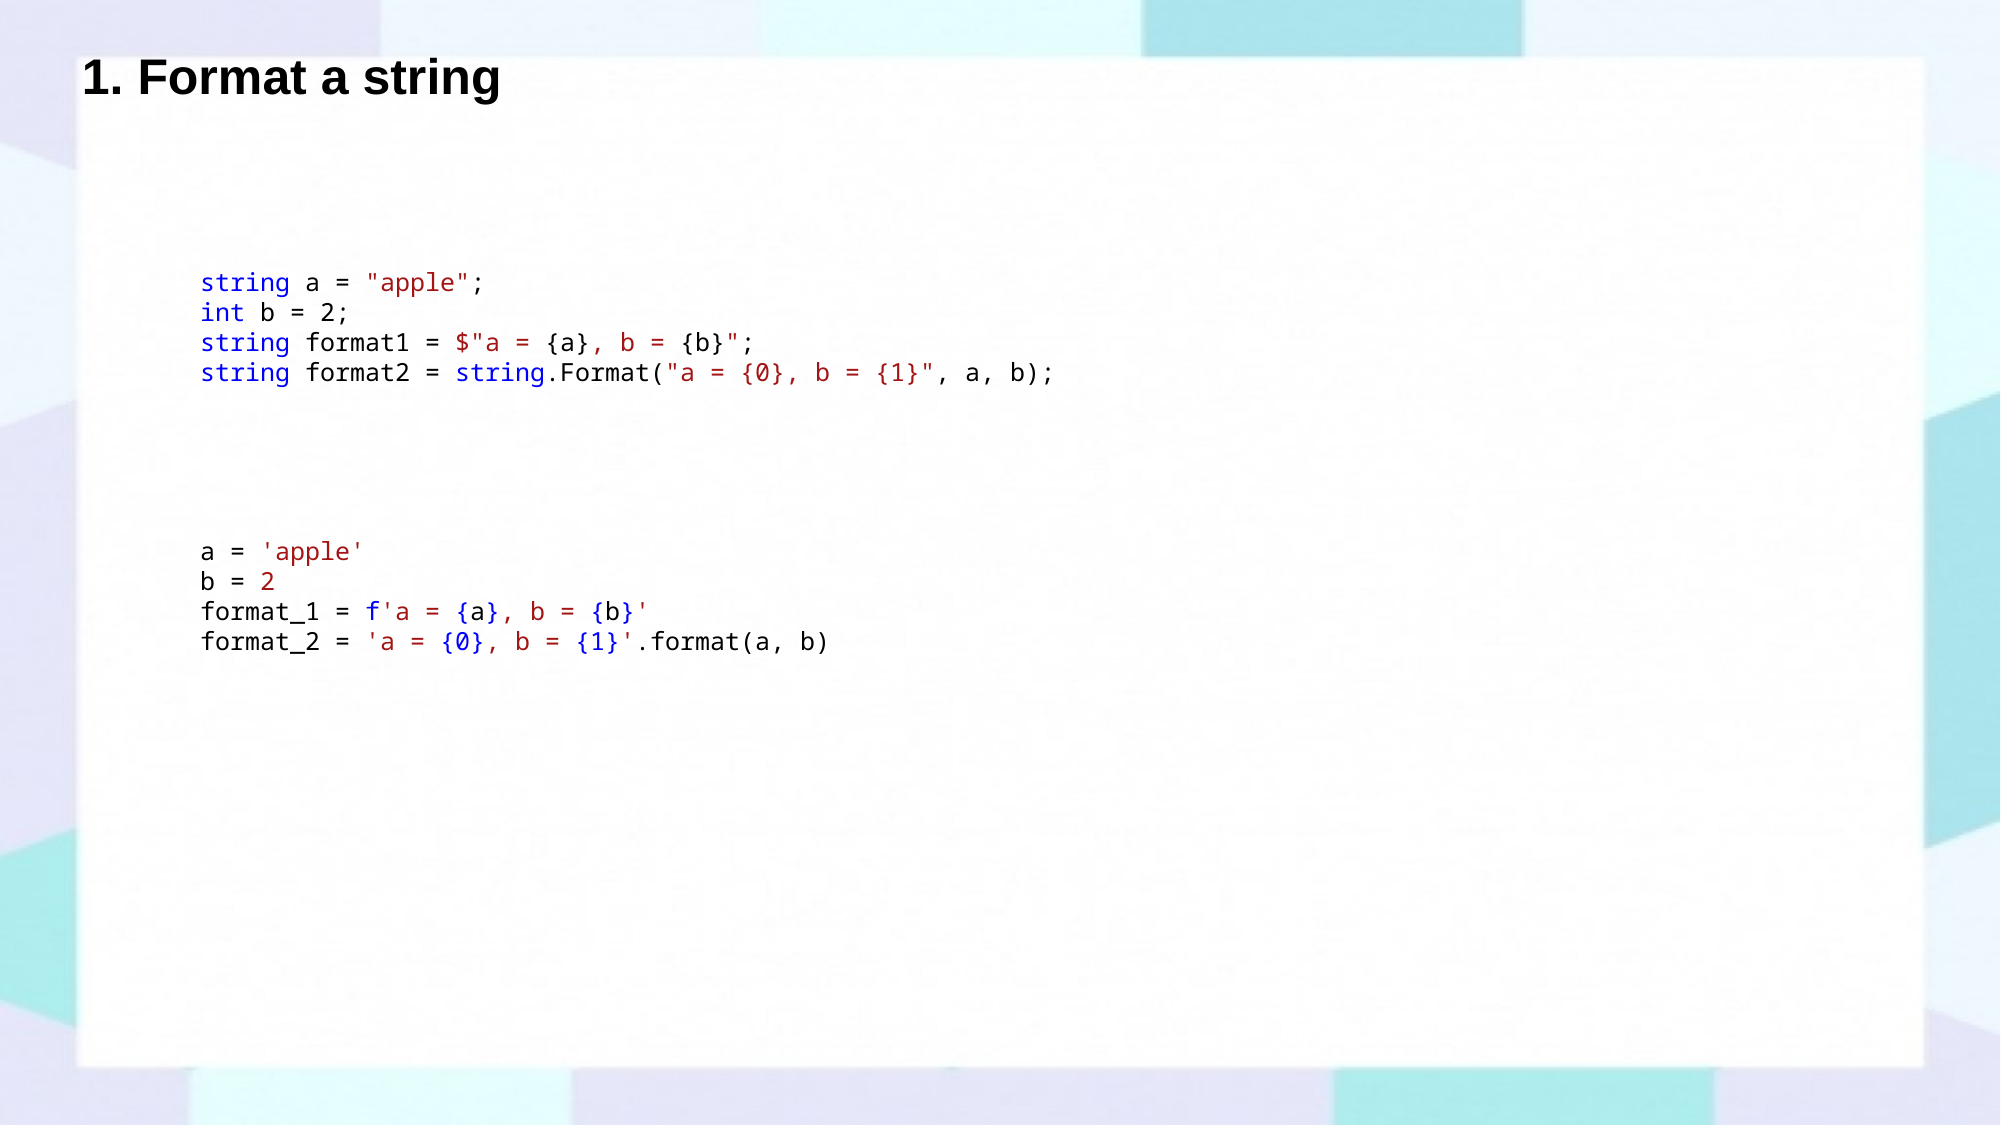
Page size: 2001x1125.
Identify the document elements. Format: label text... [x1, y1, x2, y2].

title 1. Format a string [66, 29, 967, 127]
picture [0, 0, 2001, 1125]
text_box string a = "apple"; int b = 2; string format1 = $"a = {a}, b = {b}"; string format2 = string.Format("a = {0}, b = {1}", a, b); [185, 259, 1186, 394]
text_box a = 'apple' b = 2 format_1 = f'a = {a}, b = {b}' format_2 = 'a = {0}, b = {1}'.format(a, b) [185, 528, 1186, 663]
